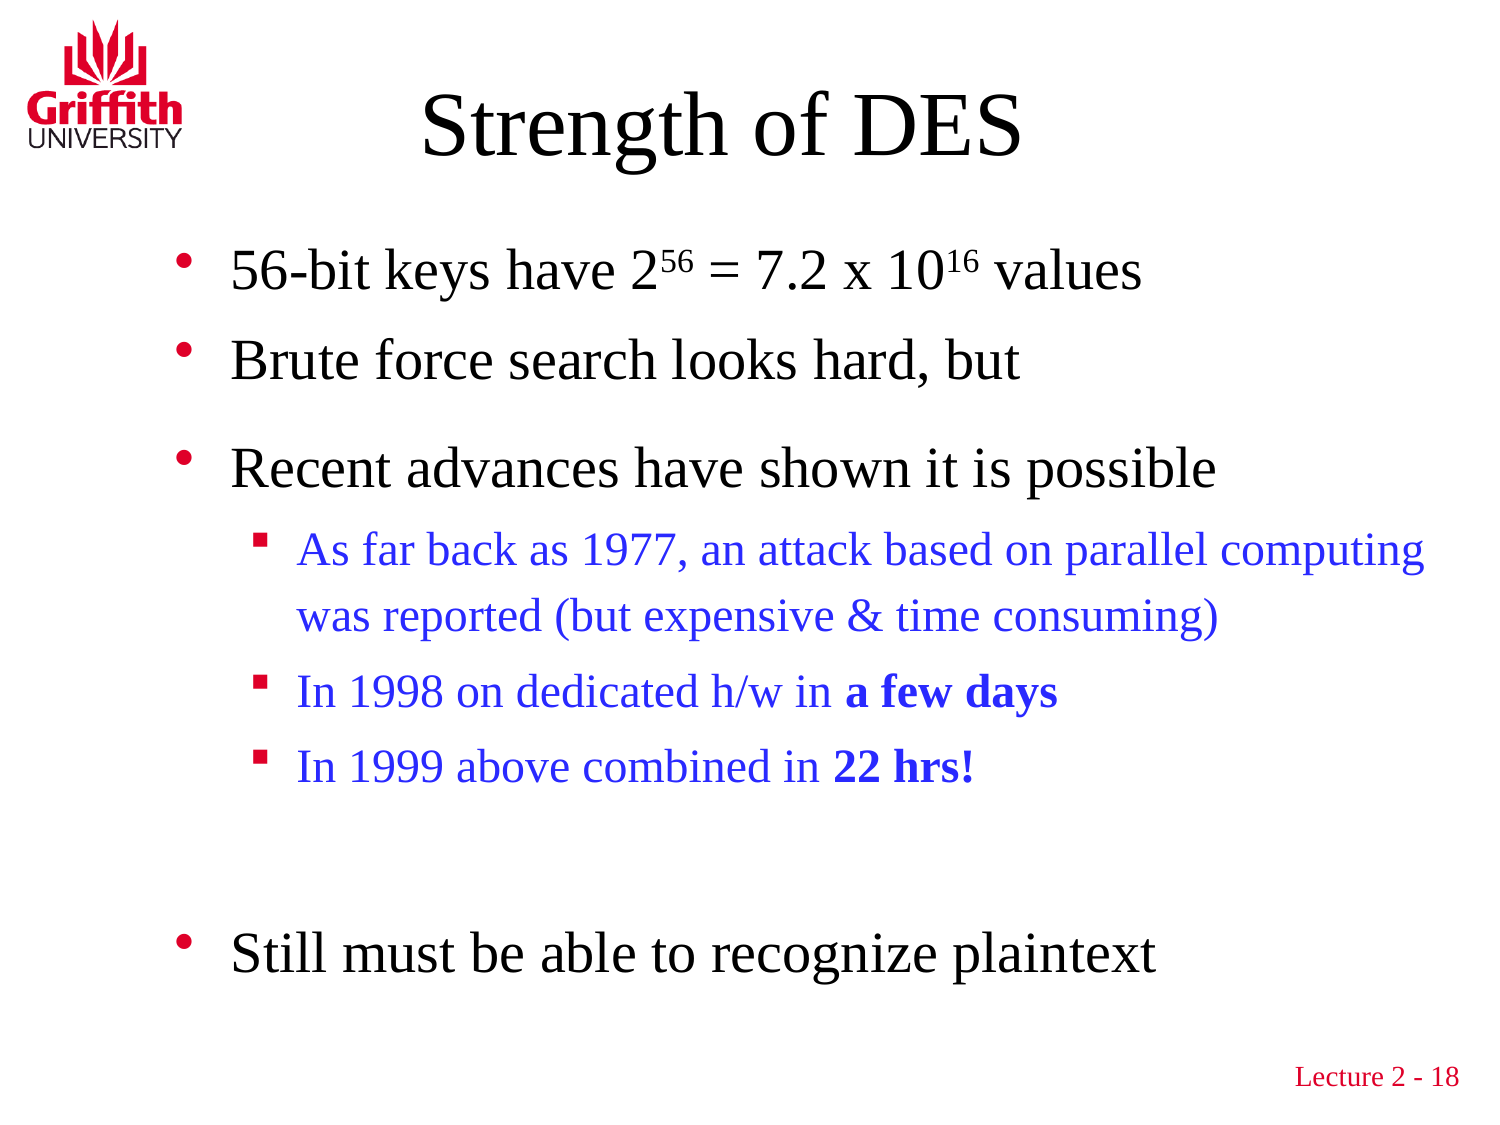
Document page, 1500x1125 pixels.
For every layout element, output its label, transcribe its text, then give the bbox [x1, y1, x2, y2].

title Strength of DES [187, 24, 1259, 213]
picture [23, 15, 186, 151]
slide_number Lecture 2 - 18 [1049, 1049, 1476, 1101]
list 56-bit keys have 256 = 7.2 x 1016 values Brute force search looks hard, but Recent advances have shown it is possible As far back as 1977, an attack based on parallel computing was reported (but expensive & time consuming) In 1998 on dedicated h/w in a few days In 1999 above combined in 22 hrs! Still must be able to recognize plaintext [159, 231, 1471, 1033]
